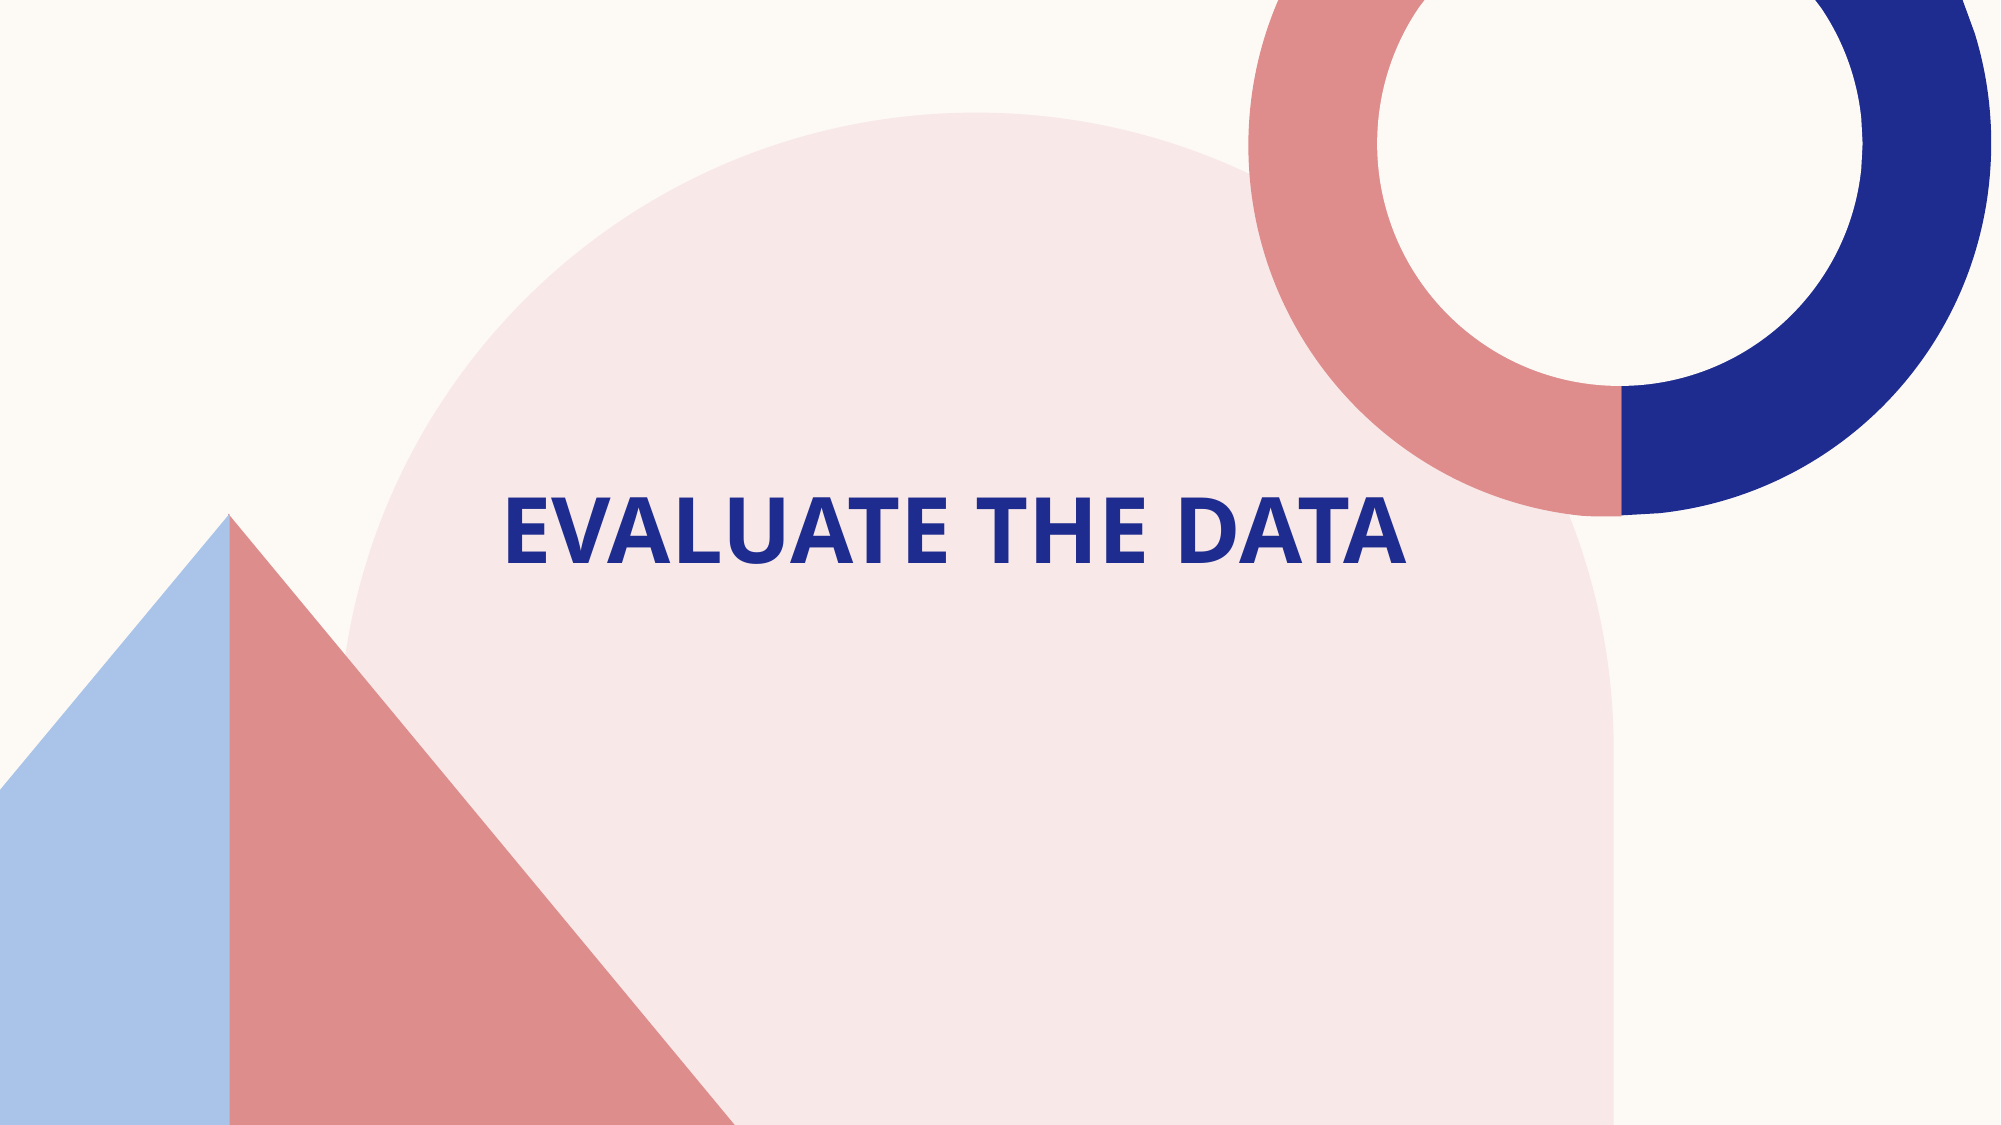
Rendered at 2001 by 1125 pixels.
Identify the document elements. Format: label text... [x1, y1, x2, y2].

title evaluate the data [429, 464, 1480, 591]
